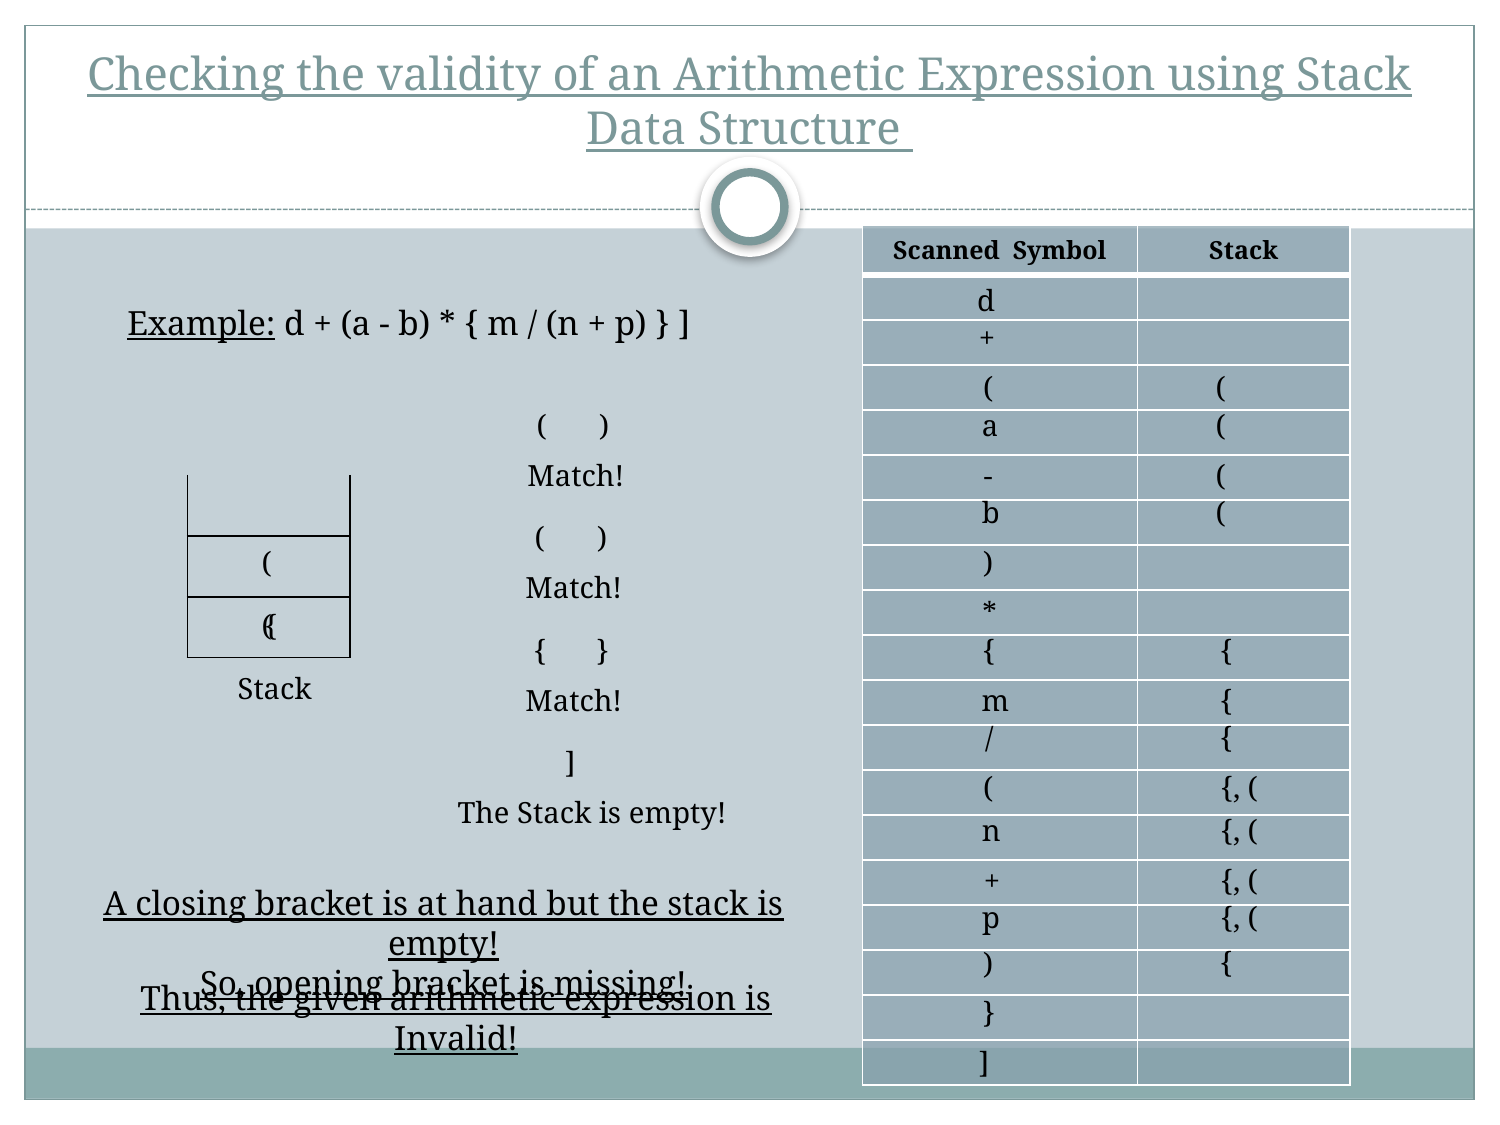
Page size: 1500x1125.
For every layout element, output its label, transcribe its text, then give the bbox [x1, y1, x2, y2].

text_box ( [1200, 361, 1241, 399]
text_box p [967, 892, 1015, 943]
table_cell [863, 1041, 964, 1084]
text_box - [968, 449, 1008, 487]
text_box ) [968, 537, 1008, 587]
table_cell [863, 321, 968, 364]
table_cell [1010, 278, 1137, 319]
table_cell [1025, 681, 1137, 724]
table_cell [1010, 636, 1137, 679]
table_cell [1241, 411, 1349, 454]
table_cell [1008, 456, 1137, 499]
text_box { [967, 624, 1010, 674]
table_cell [1138, 411, 1200, 454]
text_box ( [968, 762, 1008, 804]
table_cell [1138, 321, 1349, 364]
table_cell [863, 726, 970, 769]
table_cell [863, 906, 968, 949]
table_cell [1138, 278, 1349, 319]
table_cell [1008, 906, 1137, 949]
text_box b [967, 487, 1015, 538]
table_cell [1138, 1041, 1349, 1084]
table_cell [1248, 726, 1349, 769]
text_box {, ( [1205, 804, 1273, 854]
text_box ) [584, 399, 625, 449]
text_box Stack [222, 662, 327, 713]
table_cell [1241, 366, 1349, 409]
table_cell [863, 411, 968, 454]
table_cell [1008, 501, 1137, 544]
text_box + [964, 312, 1011, 363]
text_box Match! [510, 562, 638, 613]
text_box d [962, 274, 1010, 325]
table_cell [1008, 726, 1137, 769]
text_box { [250, 599, 293, 650]
table_cell [1016, 816, 1137, 859]
text_box The Stack is empty! [442, 786, 742, 837]
text_box Match! [512, 449, 640, 500]
table_cell [1005, 1041, 1137, 1084]
table_cell [863, 591, 967, 634]
table_cell [1008, 366, 1137, 409]
table_cell [863, 996, 967, 1039]
text_box {, ( [1205, 892, 1273, 943]
text_box ( [1200, 399, 1241, 449]
table_cell [1138, 996, 1349, 1039]
table_cell [1138, 366, 1200, 409]
text_box * [967, 587, 1012, 638]
text_box + [969, 854, 1016, 905]
table_header Stack [1138, 226, 1349, 272]
text_box ( [1200, 487, 1241, 538]
table_cell [1138, 546, 1349, 589]
text_box ( [1200, 449, 1241, 487]
table_cell [1008, 321, 1137, 364]
table_cell [1008, 951, 1137, 994]
title Checking the validity of an Arithmetic Expression using Stack Data Structure [49, 37, 1450, 162]
text_box { [1205, 937, 1248, 988]
table_cell [1248, 636, 1349, 679]
text_box { [1205, 674, 1248, 712]
table_cell [863, 278, 962, 319]
table_cell [863, 771, 968, 814]
table_cell [863, 636, 967, 679]
table_cell [863, 501, 968, 544]
table_cell [1138, 501, 1349, 544]
table_cell [1248, 906, 1349, 949]
text_box } [967, 987, 1010, 1038]
table_cell [863, 546, 968, 589]
table_cell [188, 537, 349, 596]
text_box m [966, 674, 1025, 725]
table_cell [1138, 771, 1205, 814]
text_box ] [964, 1037, 1005, 1088]
text_box { [519, 624, 562, 674]
table_cell [188, 598, 349, 657]
table_cell [863, 951, 968, 994]
text_box Match! [510, 674, 638, 725]
table_cell [863, 681, 966, 724]
text_box {, ( [1205, 762, 1273, 804]
text_box ) [968, 937, 1008, 987]
text_box {, ( [1205, 854, 1273, 892]
table_cell [1008, 546, 1137, 589]
table_cell [1138, 681, 1205, 724]
table_cell [1008, 411, 1137, 454]
table_cell [1138, 861, 1205, 904]
text_box ) [582, 512, 622, 562]
table_cell [1138, 636, 1205, 679]
table_cell [863, 456, 968, 499]
table_cell [1138, 726, 1205, 769]
text_box { [1205, 712, 1248, 762]
text_box ] [550, 736, 591, 786]
text_box / [970, 712, 1009, 763]
text_box a [967, 399, 1013, 450]
table_cell [1005, 996, 1137, 1039]
table_cell [1241, 456, 1349, 499]
table_cell [1138, 816, 1205, 859]
table_cell [1273, 771, 1349, 814]
table_header Scanned Symbol [863, 226, 1137, 272]
text_box A closing bracket is at hand but the stack is empty! So, opening bracket is missing! [0, 874, 838, 1010]
text_box ( [521, 399, 562, 449]
text_box Example: d + (a - b) * { m / (n + p) } ] [37, 294, 788, 350]
text_box ( [246, 537, 287, 588]
table_cell [1248, 681, 1349, 724]
text_box Thus, the given arithmetic expression is Invalid! [0, 1010, 838, 1064]
table_cell [1273, 816, 1349, 859]
text_box } [581, 624, 624, 674]
text_box ( [246, 599, 250, 650]
table_cell [863, 366, 968, 409]
text_box n [967, 804, 1016, 855]
table_cell [1012, 591, 1137, 634]
table_cell [1138, 591, 1349, 634]
table_cell [1016, 861, 1137, 904]
text_box ( [519, 512, 560, 562]
text_box { [1205, 624, 1248, 674]
table_cell [1138, 951, 1349, 994]
table_cell [1273, 861, 1349, 904]
table_cell [863, 861, 969, 904]
table_cell [863, 816, 969, 859]
table_header [188, 475, 349, 535]
table_cell [1138, 456, 1200, 499]
table_cell [1138, 906, 1205, 949]
table_cell [1008, 771, 1137, 814]
text_box ( [968, 361, 1008, 399]
